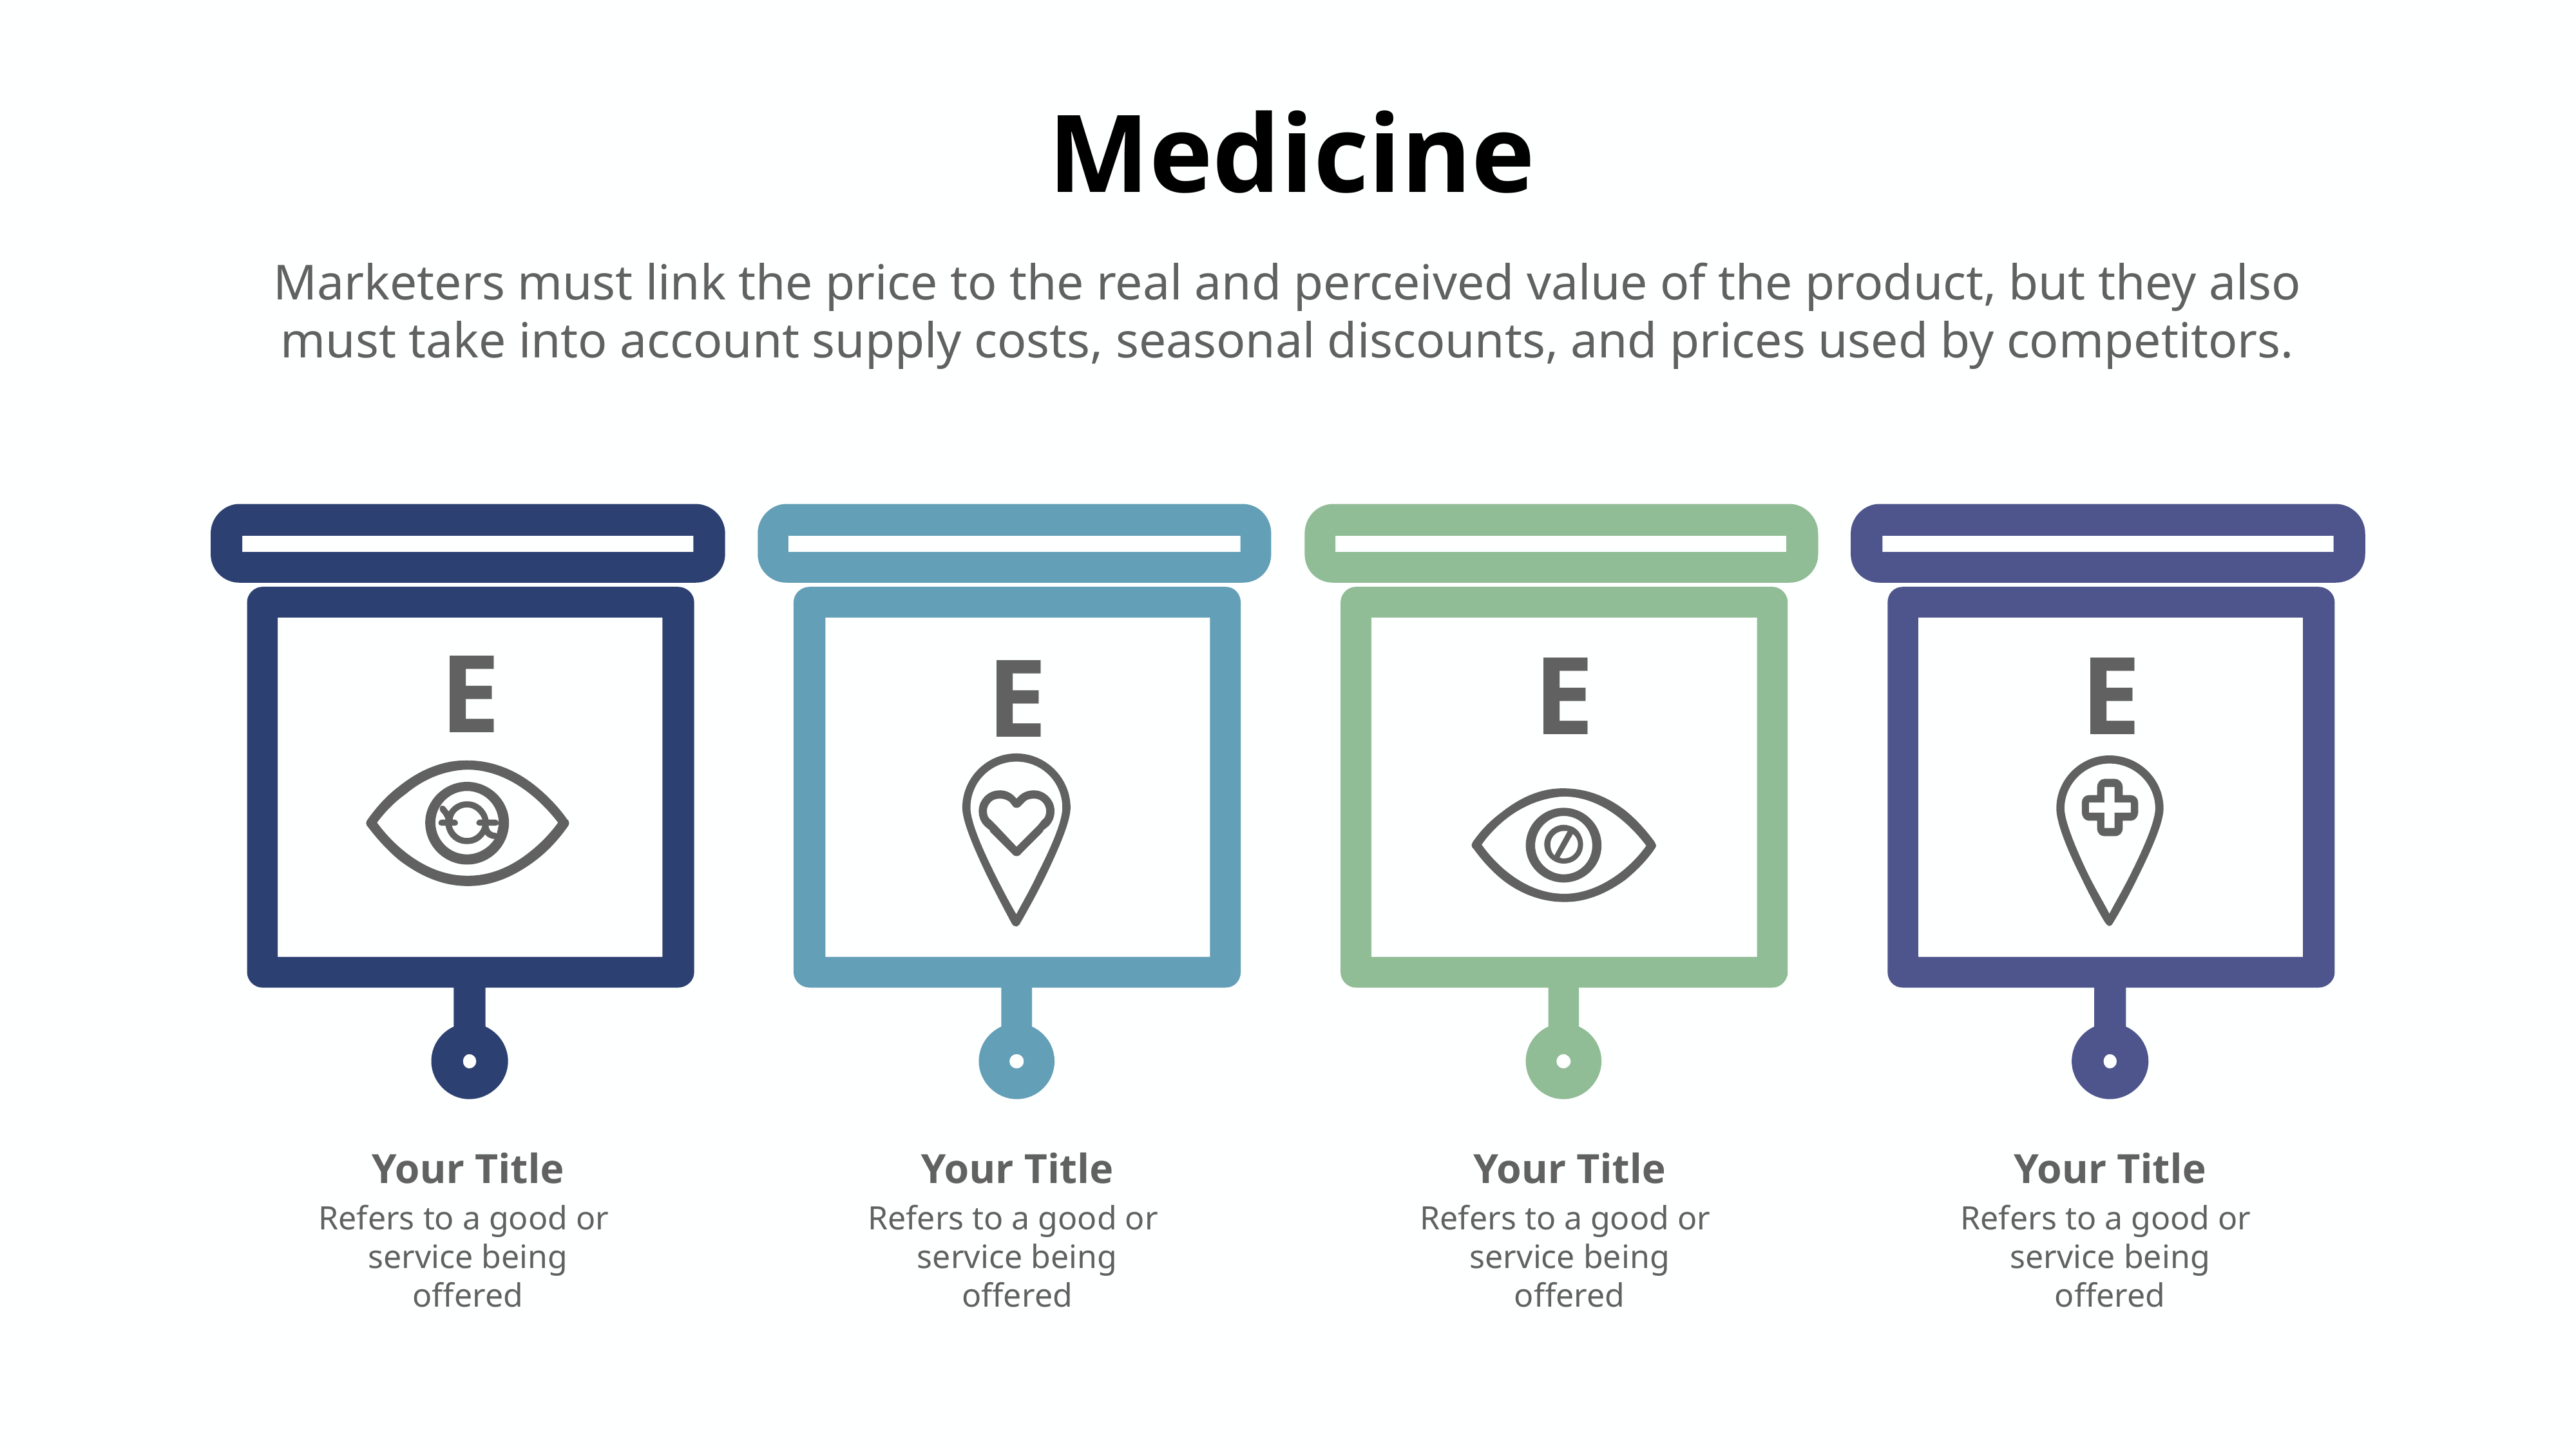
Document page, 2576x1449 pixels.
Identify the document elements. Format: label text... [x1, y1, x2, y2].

text_box E [1510, 622, 1619, 762]
text_box E [416, 620, 525, 761]
text_box Marketers must link the price to the real and perceived value of the product, but they also must take into account supply costs, seasonal discounts, and prices used by competitors. [259, 247, 2317, 374]
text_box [852, 1138, 1183, 1294]
text_box [1525, 808, 1602, 883]
text_box Medicine [1024, 80, 1560, 220]
text_box [1340, 587, 1788, 1099]
text_box [247, 587, 694, 1099]
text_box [1945, 1138, 2275, 1294]
text_box [793, 587, 1241, 1099]
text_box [1404, 1138, 1735, 1294]
text_box [425, 782, 510, 865]
text_box [758, 504, 1272, 583]
text_box [1304, 504, 1818, 583]
text_box [366, 761, 569, 886]
text_box [978, 790, 1055, 857]
text_box [1887, 587, 2335, 1099]
text_box E [963, 625, 1072, 765]
text_box [2056, 762, 2164, 926]
text_box [211, 504, 725, 583]
text_box [2081, 779, 2139, 837]
text_box [1471, 788, 1657, 902]
text_box [1544, 824, 1583, 864]
text_box [962, 765, 1071, 927]
text_box E [2056, 622, 2166, 762]
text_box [303, 1138, 633, 1294]
text_box [1851, 504, 2365, 583]
